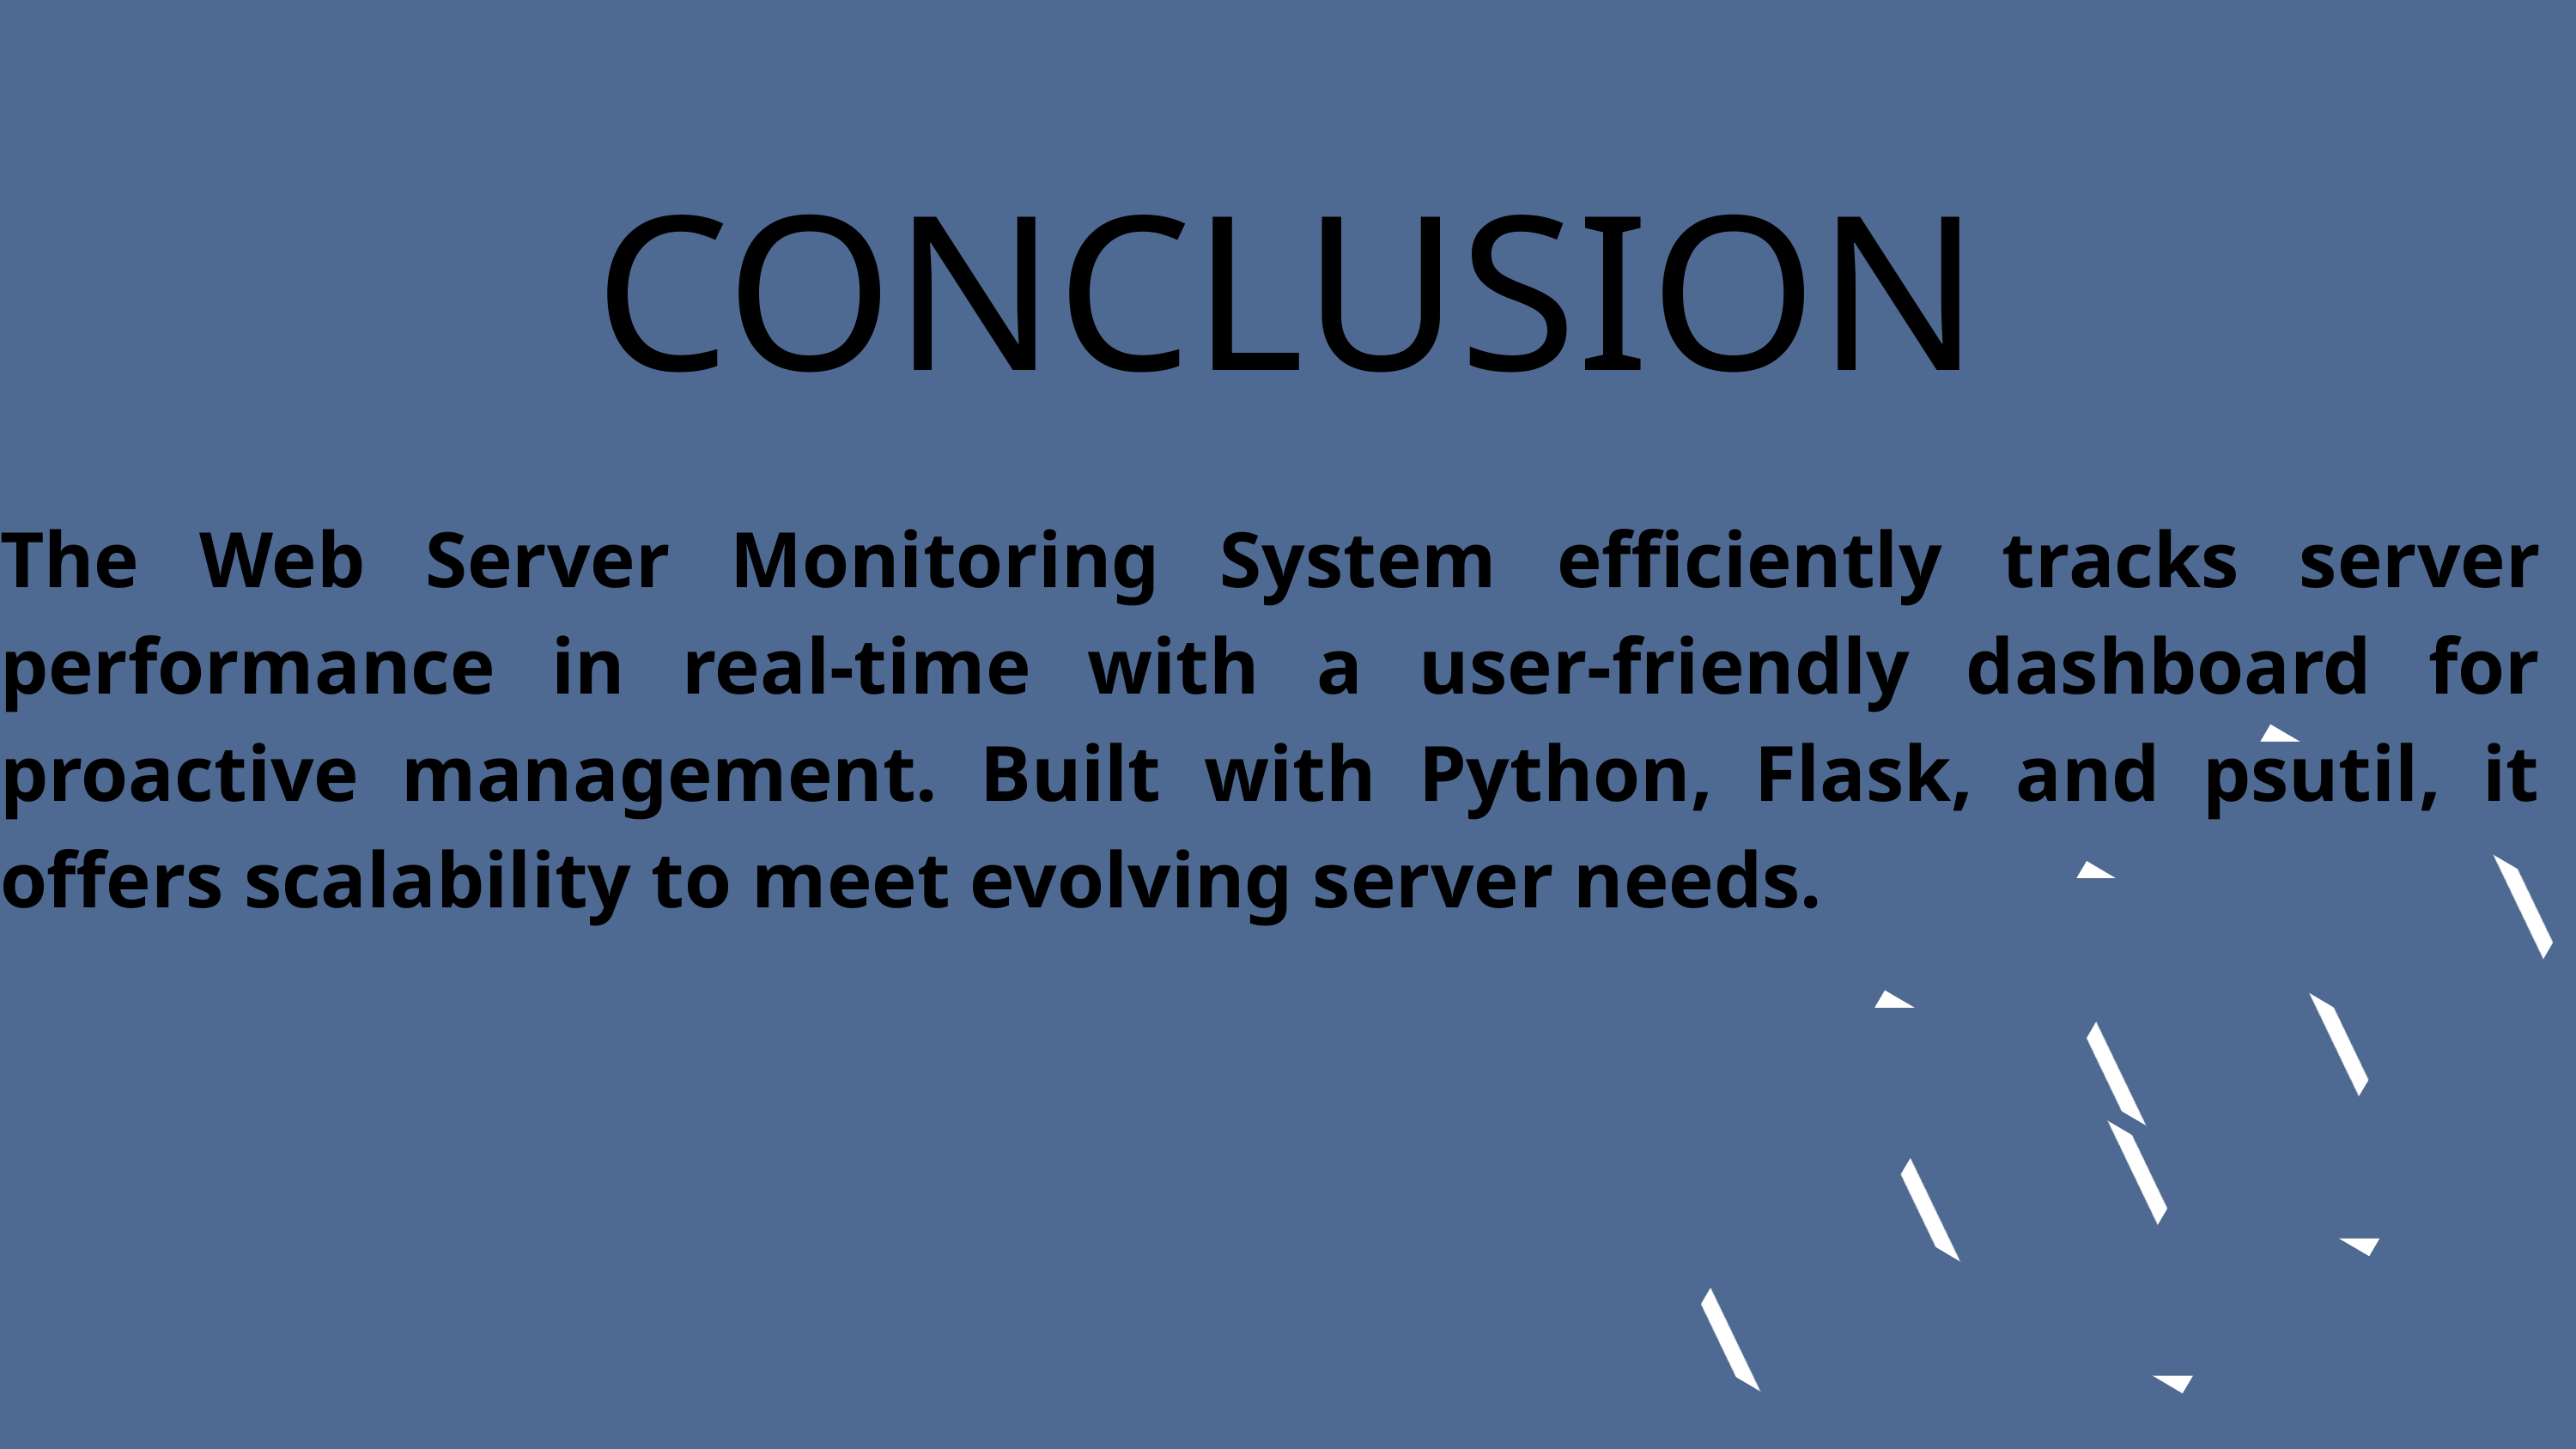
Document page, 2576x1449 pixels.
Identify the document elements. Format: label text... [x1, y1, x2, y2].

text_box [2063, 724, 2576, 1257]
text_box The Web Server Monitoring System efficiently tracks server performance in real-time with a user-friendly dashboard for proactive management. Built with Python, Flask, and psutil, it offers scalability to meet evolving server needs. [0, 495, 2543, 924]
text_box [1678, 990, 2190, 1449]
text_box [1978, 860, 2291, 1394]
text_box CONCLUSION [0, 112, 2576, 414]
